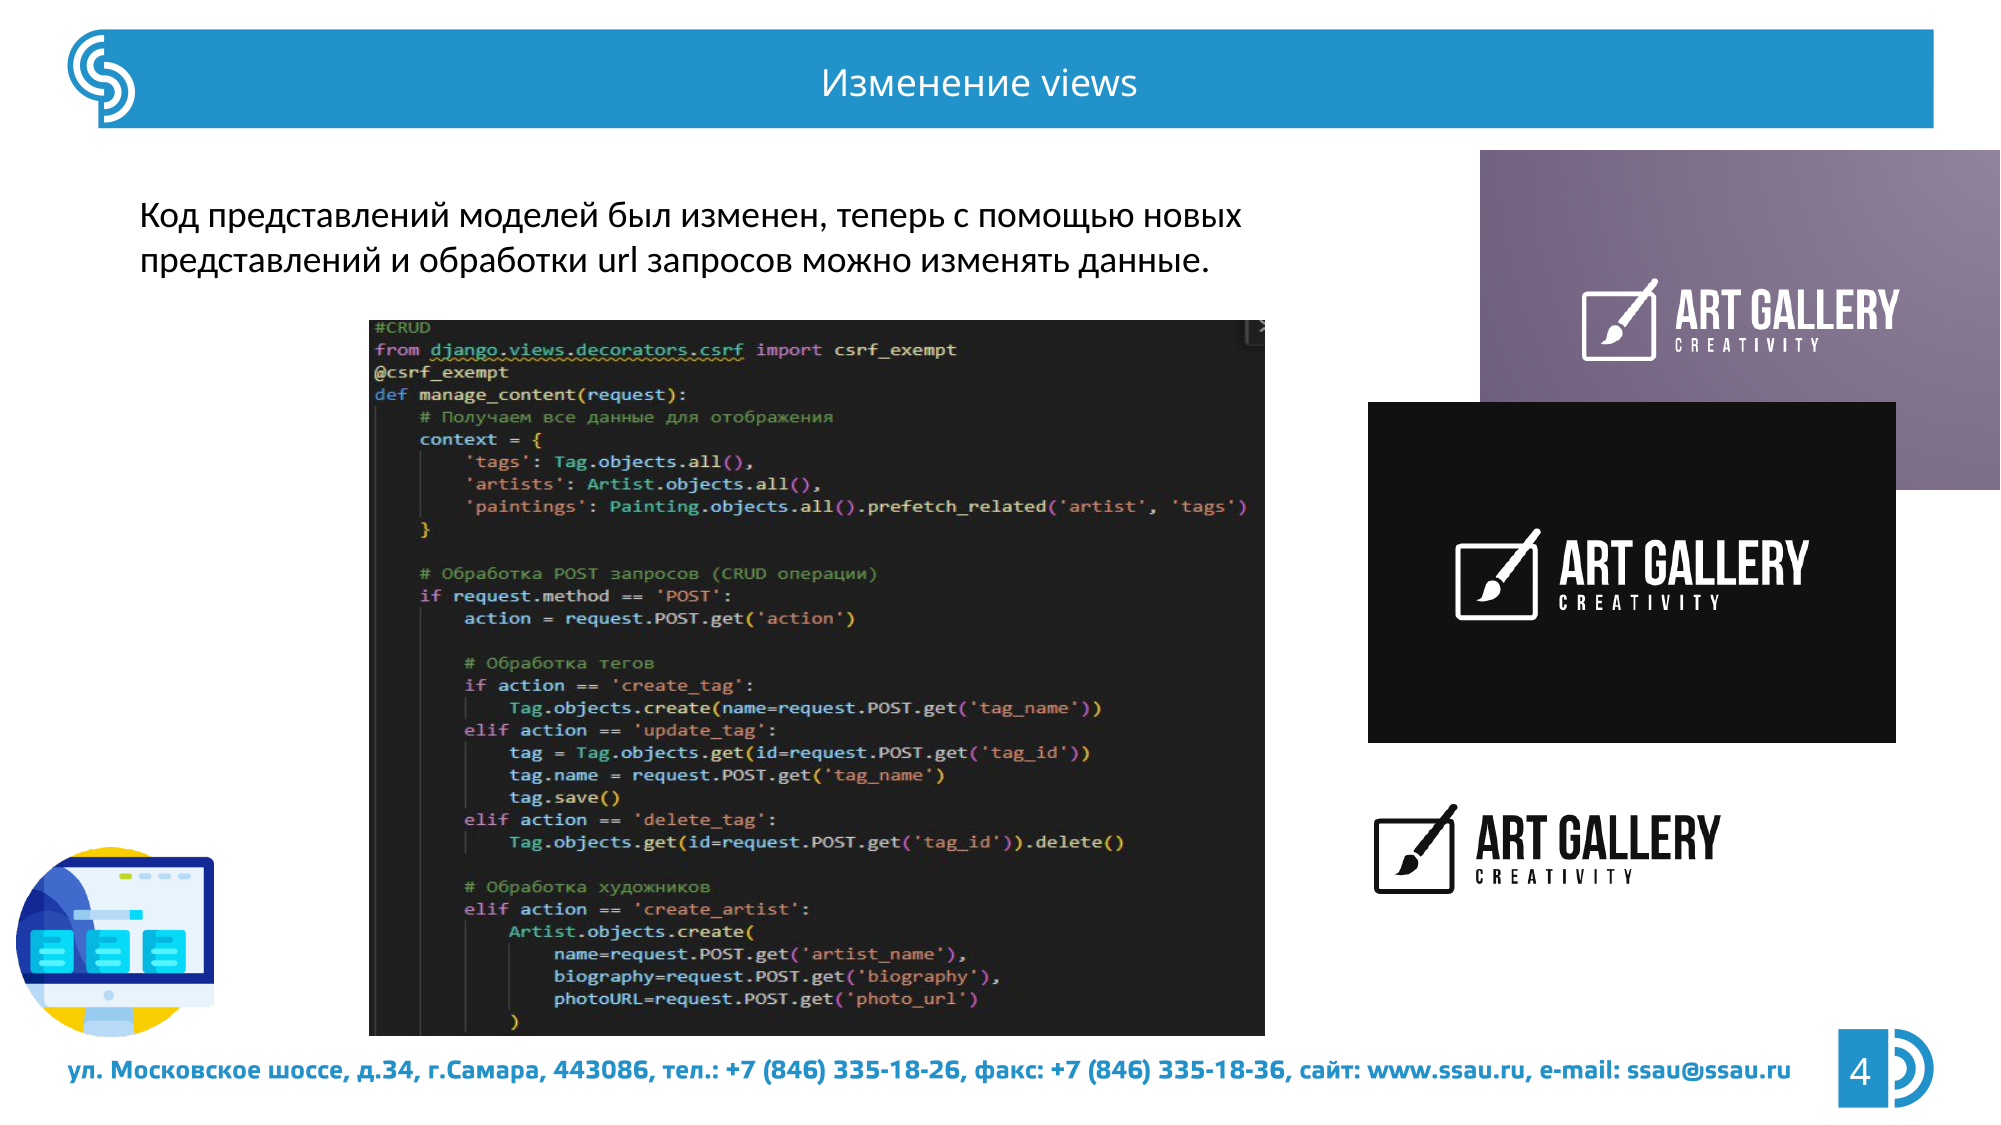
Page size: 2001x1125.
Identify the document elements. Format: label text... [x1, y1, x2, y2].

text_box 4 [1821, 1040, 1899, 1106]
text_box Изменение views [336, 51, 1633, 112]
picture [0, 0, 2001, 1125]
text_box Код представлений моделей был изменен, теперь с помощью новых представлений и обработки url запросов можно изменять данные. [50, 182, 1480, 288]
